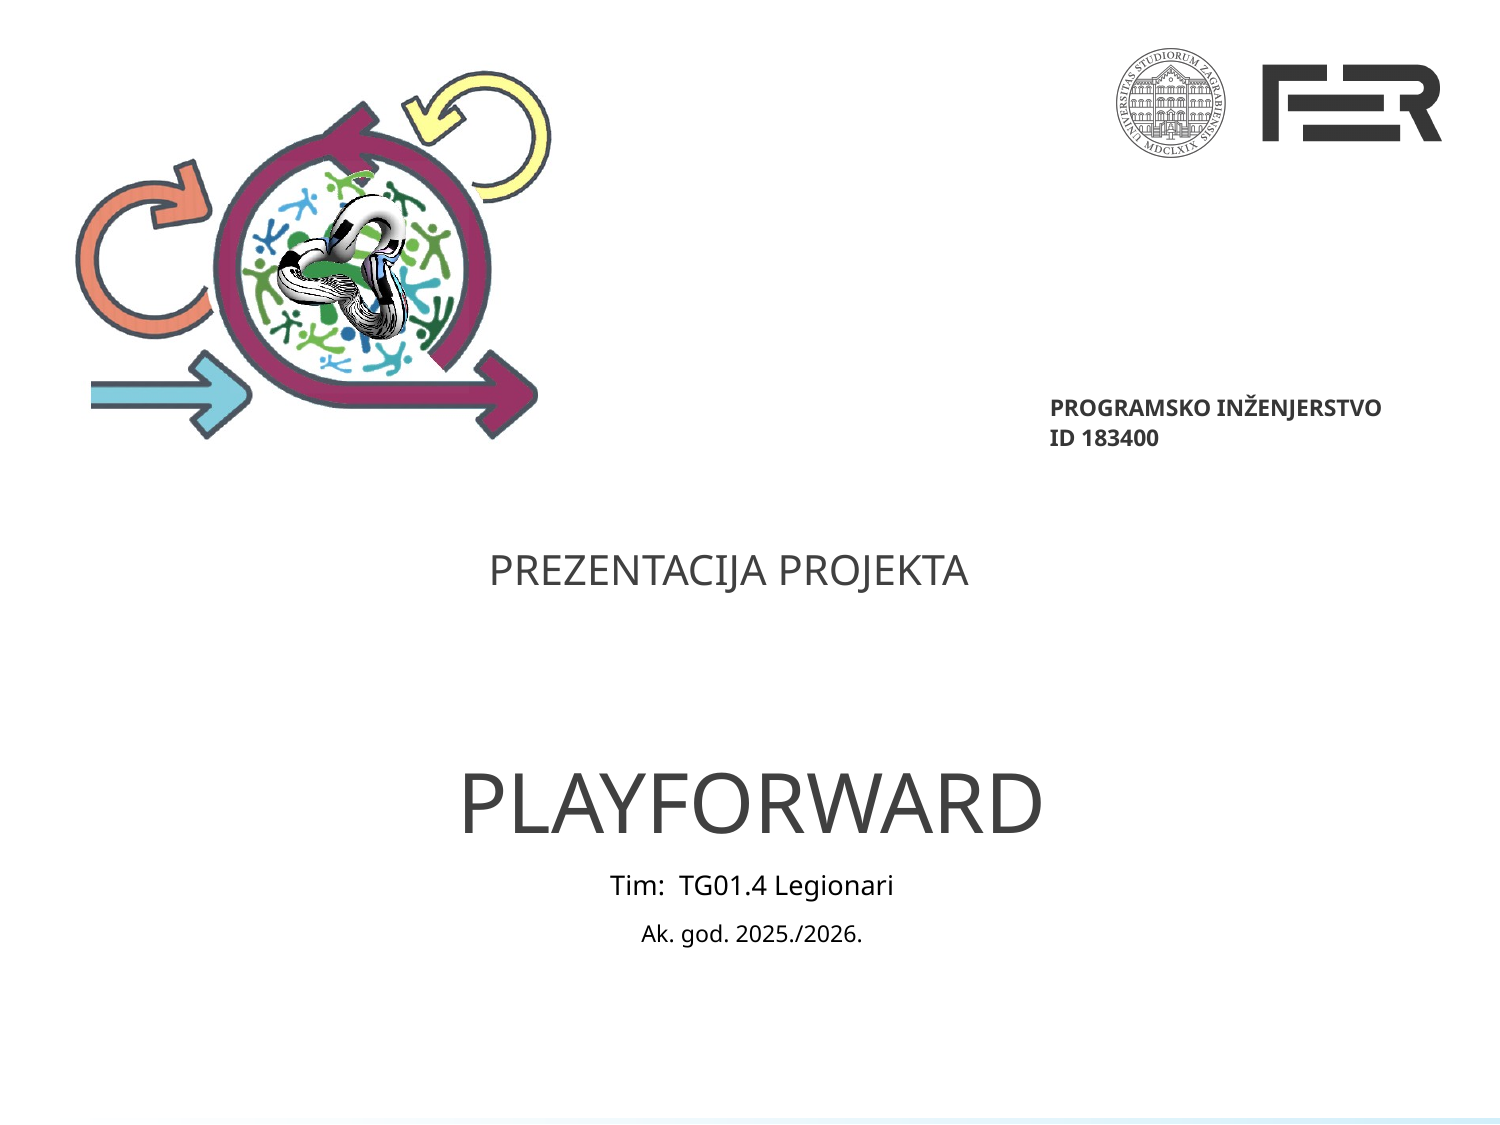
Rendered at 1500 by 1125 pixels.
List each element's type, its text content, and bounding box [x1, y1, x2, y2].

picture [30, 0, 557, 455]
title PlayFOrward [75, 615, 1429, 858]
picture [1110, 43, 1230, 162]
subtitle Tim: TG01.4 Legionari Ak. god. 2025./2026. [114, 857, 1390, 955]
